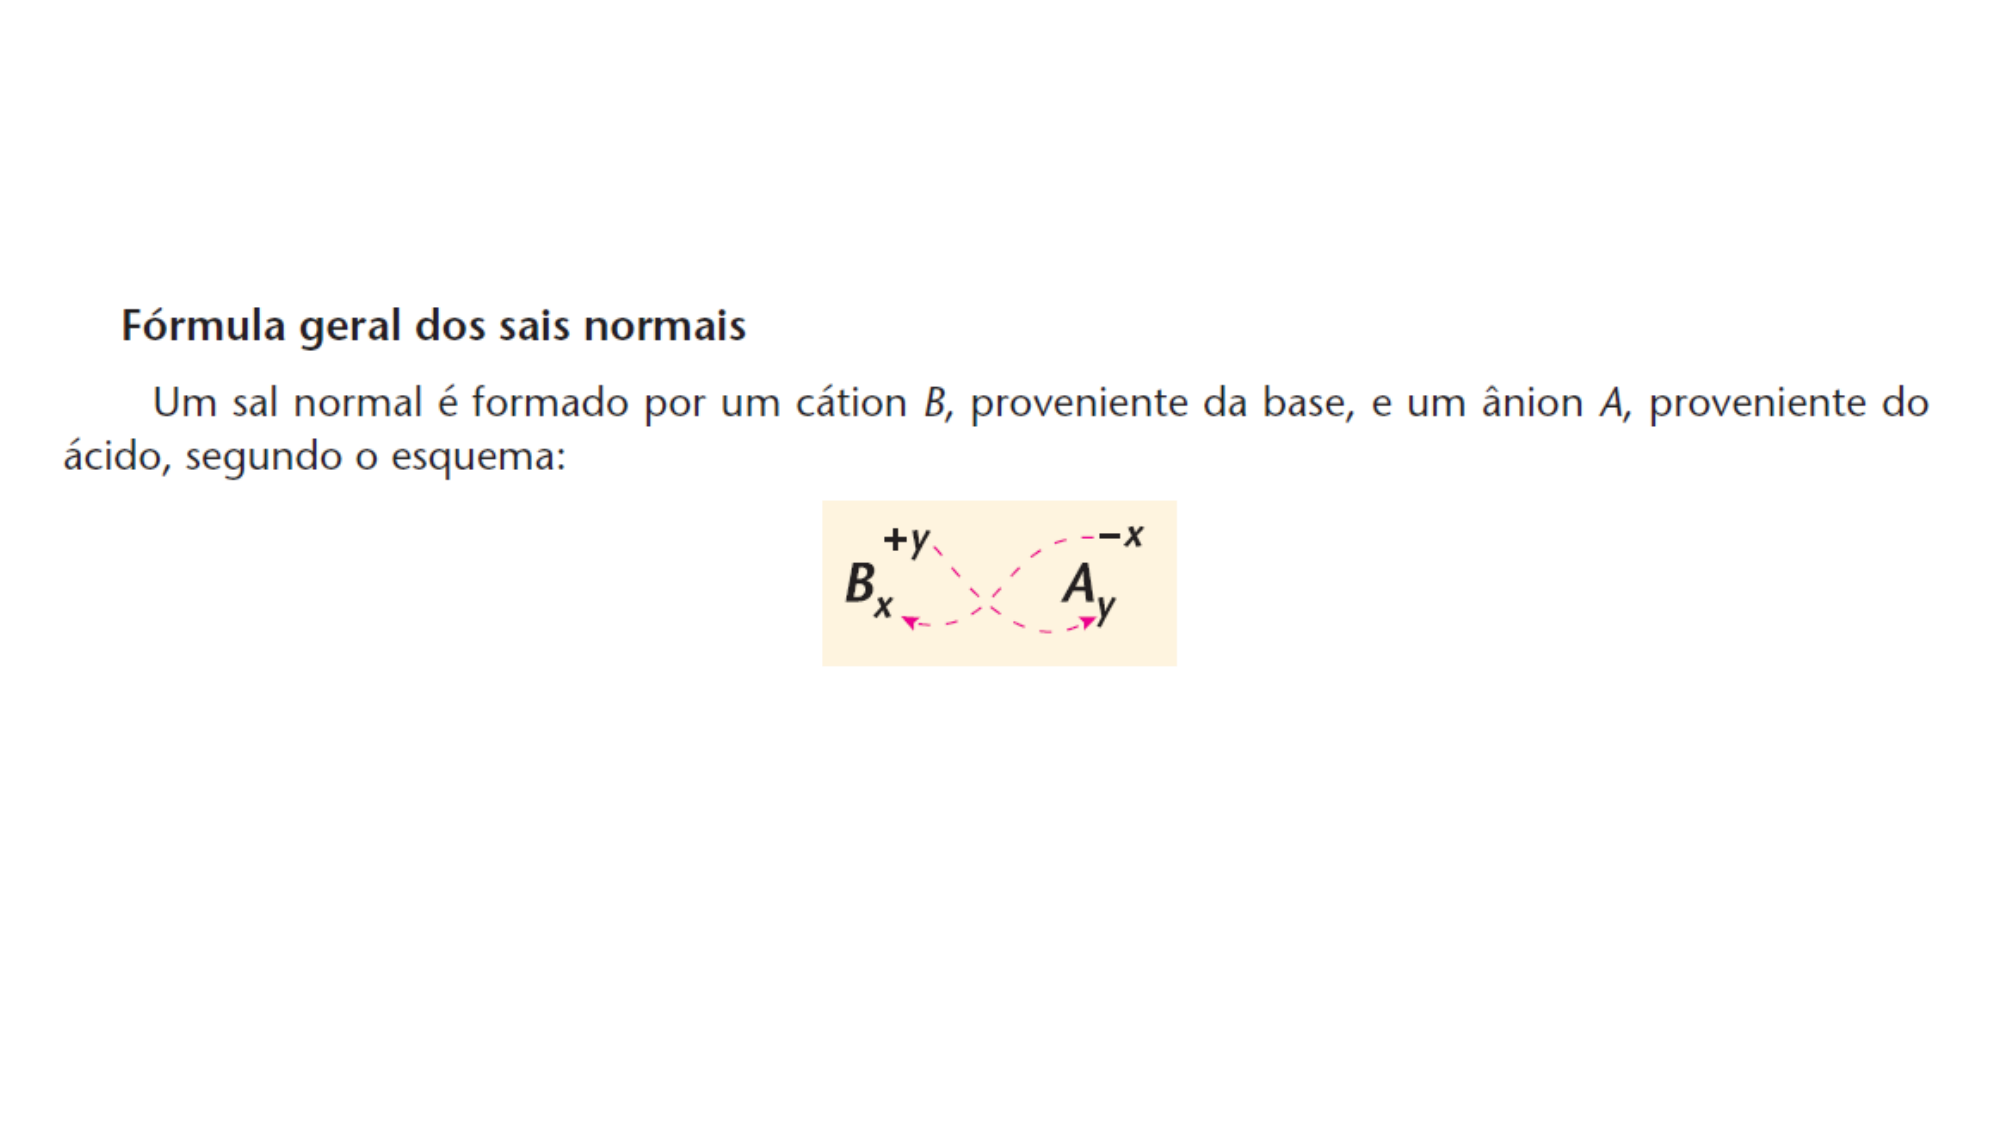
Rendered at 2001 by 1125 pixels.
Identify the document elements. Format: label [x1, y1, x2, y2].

picture [50, 275, 1950, 689]
